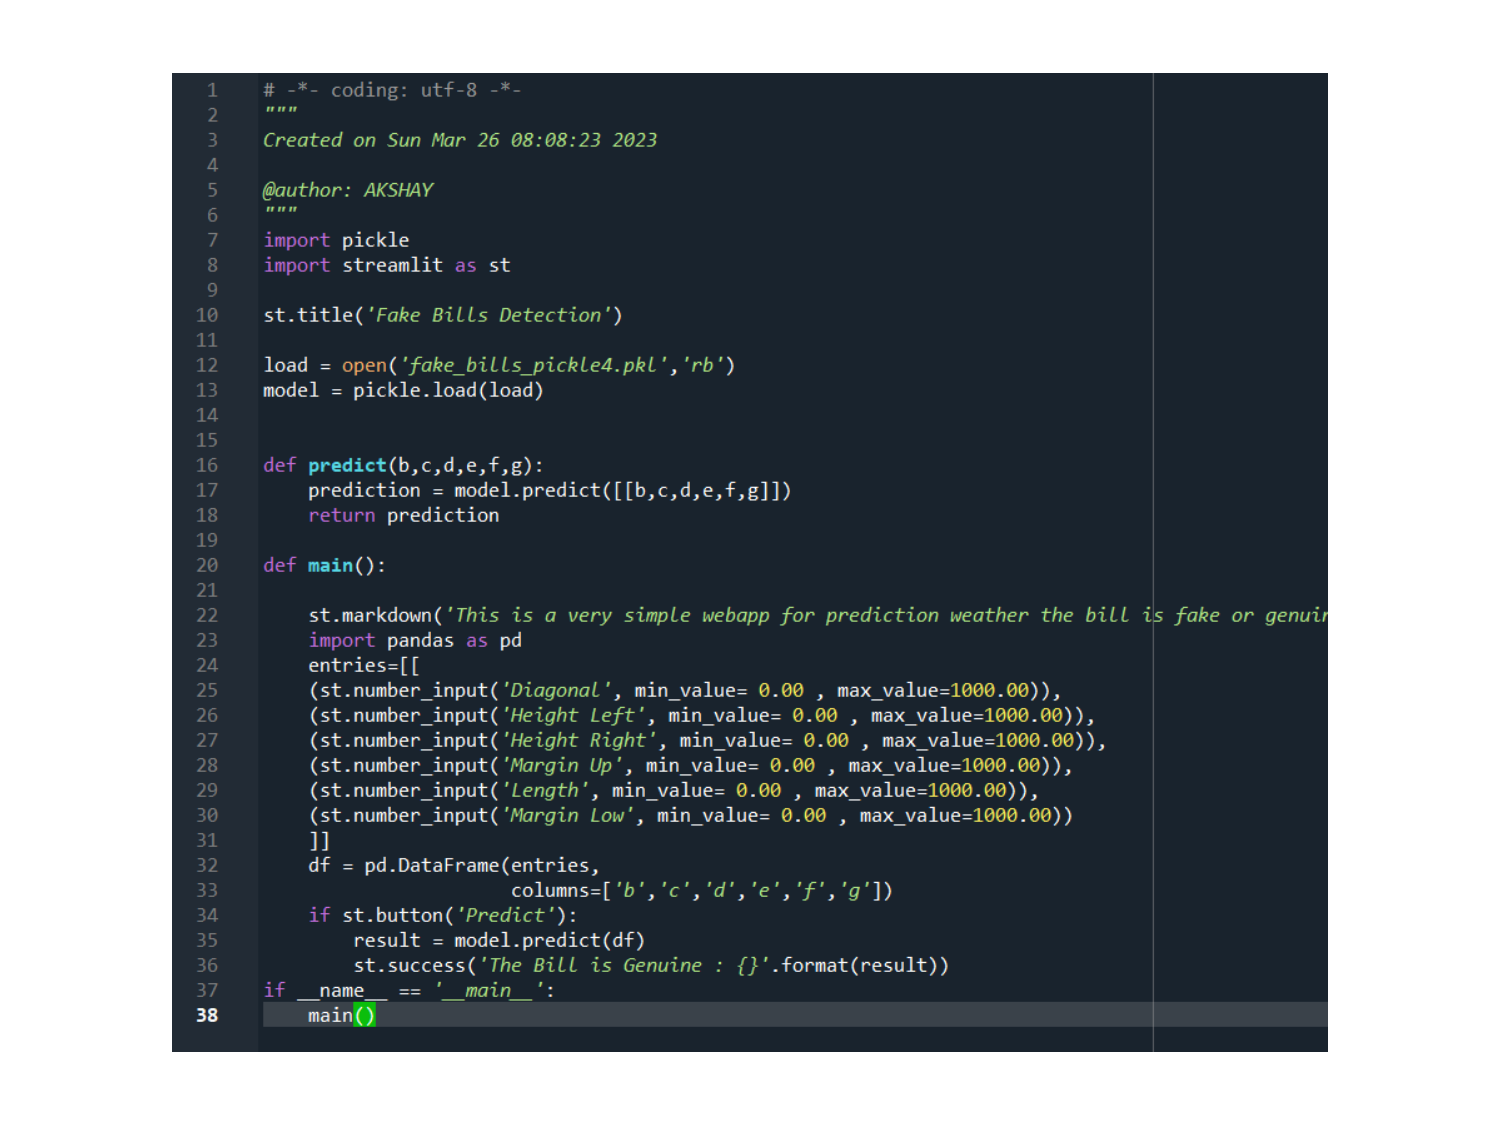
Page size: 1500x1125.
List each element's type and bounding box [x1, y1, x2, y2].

picture [172, 72, 1328, 1053]
